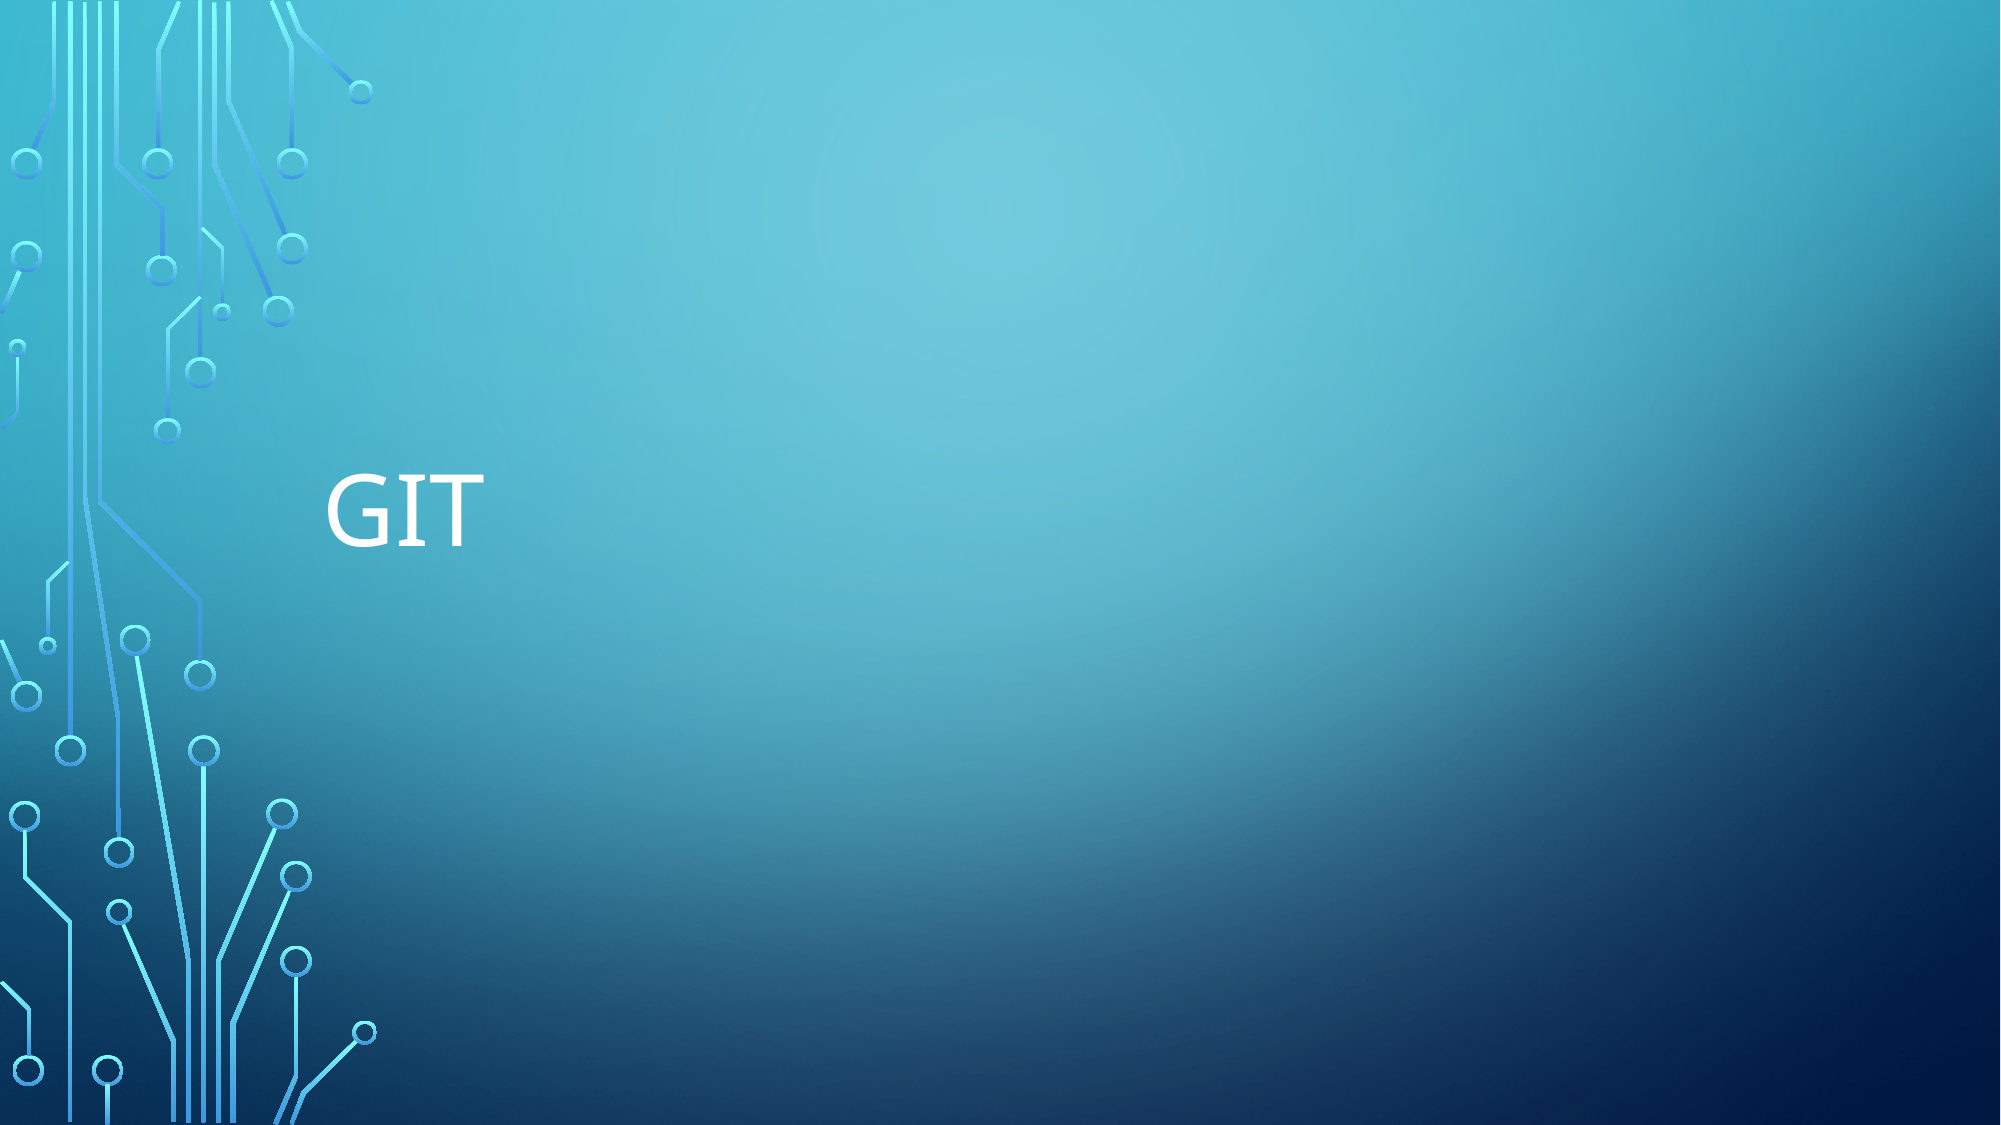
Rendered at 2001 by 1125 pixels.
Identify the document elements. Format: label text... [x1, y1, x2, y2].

title Git [307, 184, 1750, 576]
